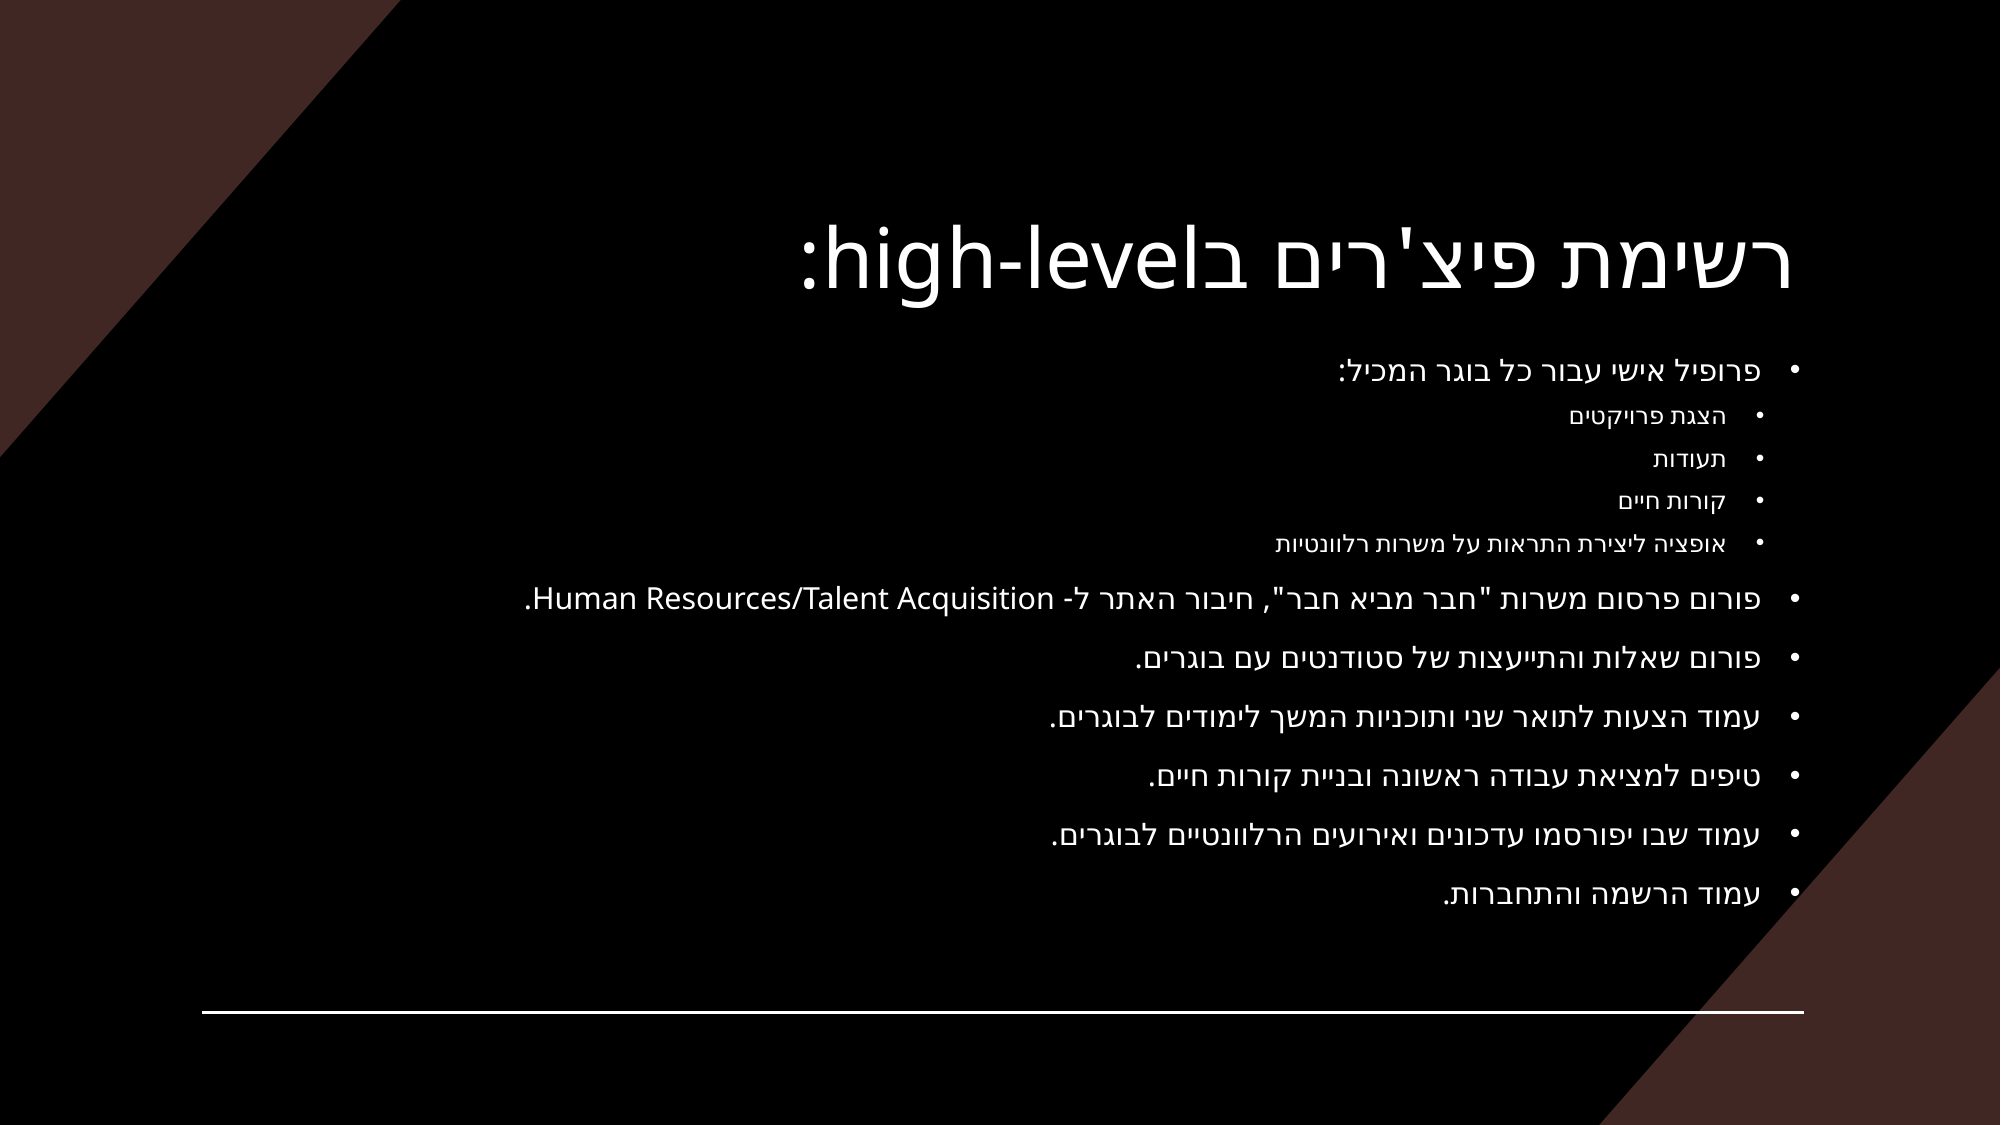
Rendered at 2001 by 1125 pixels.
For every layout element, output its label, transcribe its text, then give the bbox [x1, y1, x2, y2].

list פרופיל אישי עבור כל בוגר המכיל: הצגת פרויקטים תעודות קורות חיים אופציה ליצירת התראות על משרות רלוונטיות פורום פרסום משרות "חבר מביא חבר", חיבור האתר ל- Human Resources/Talent Acquisition. פורום שאלות והתייעצות של סטודנטים עם בוגרים. עמוד הצעות לתואר שני ותוכניות המשך לימודים לבוגרים. טיפים למציאת עבודה ראשונה ובניית קורות חיים. עמוד שבו יפורסמו עדכונים ואירועים הרלוונטיים לבוגרים. עמוד הרשמה והתחברות. [187, 335, 1813, 922]
title רשימת פיצ'רים בhigh-level: [187, 143, 1813, 335]
